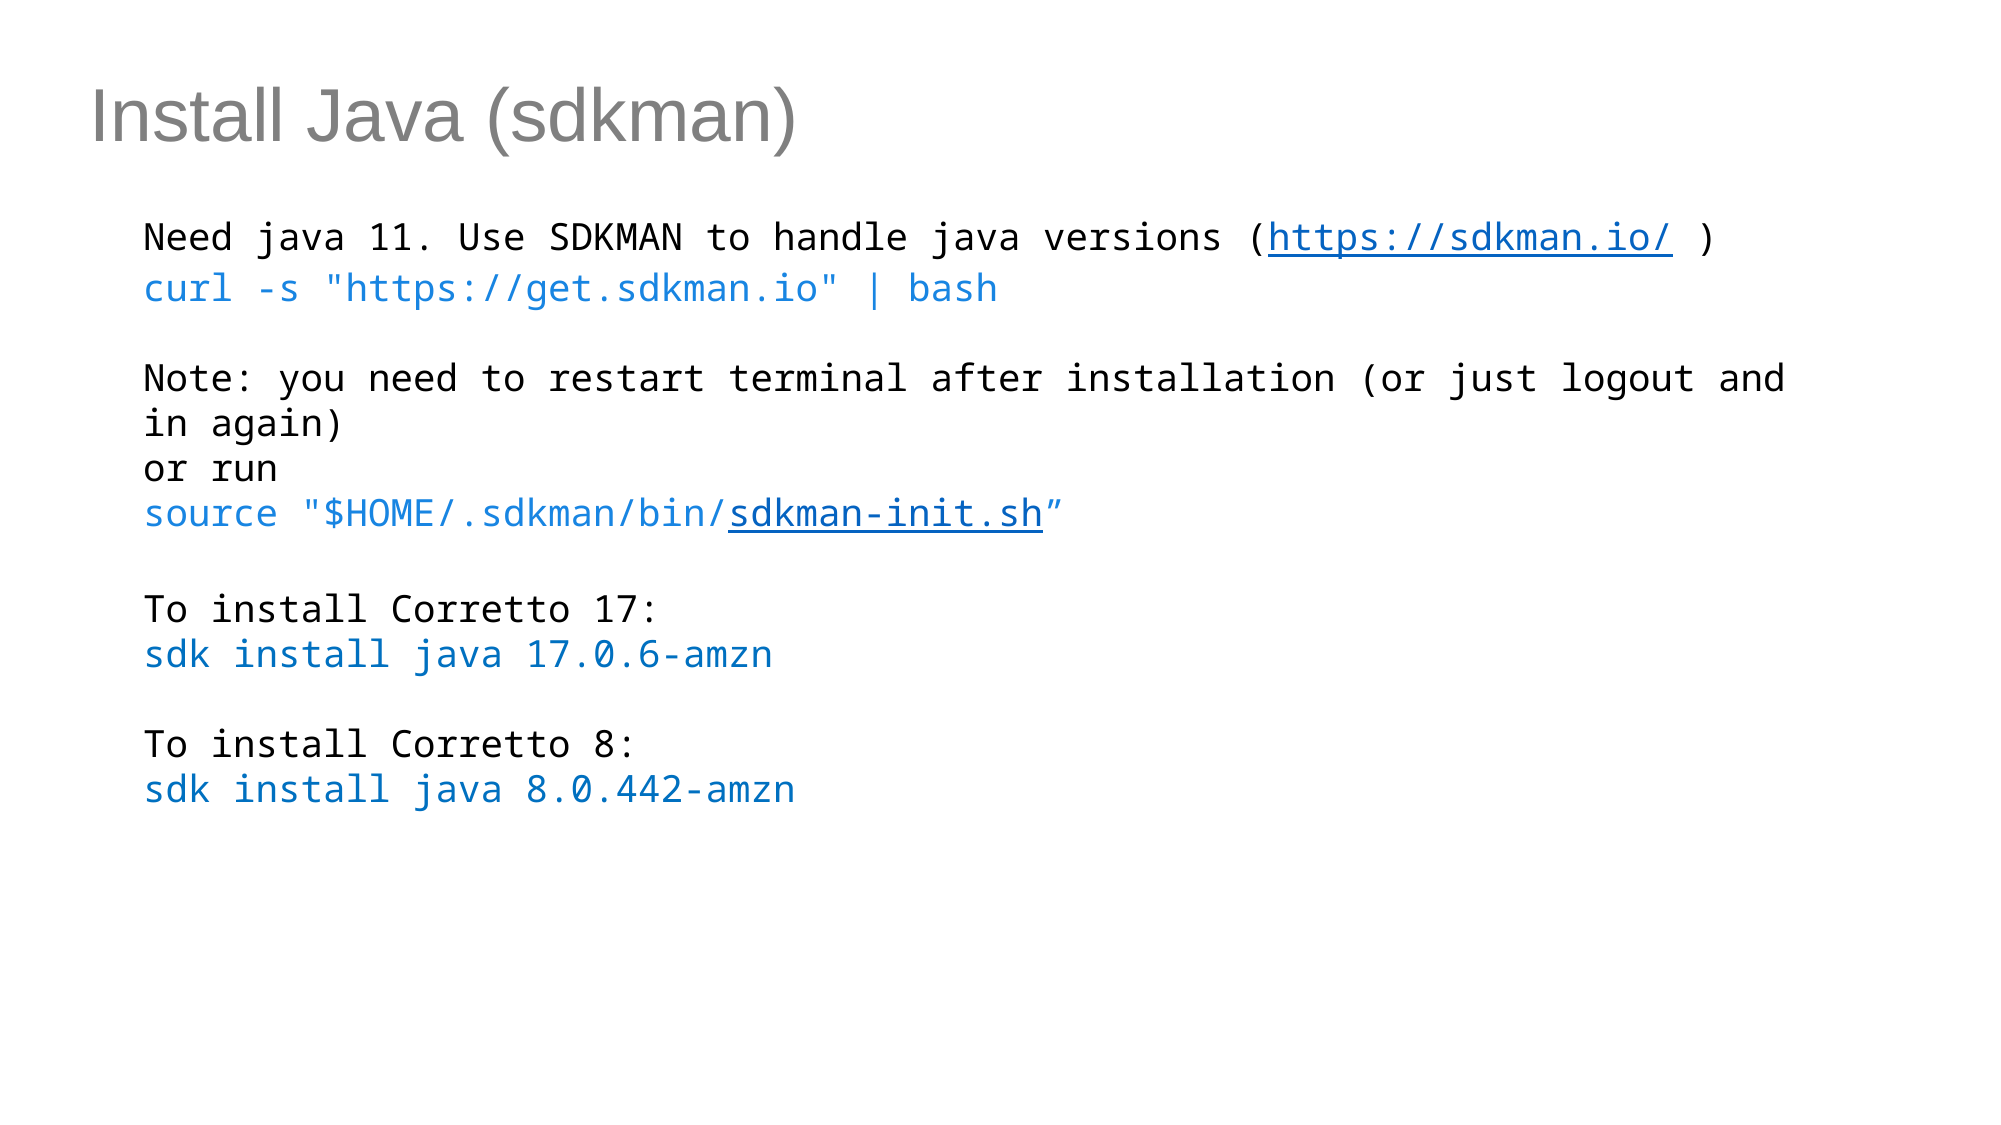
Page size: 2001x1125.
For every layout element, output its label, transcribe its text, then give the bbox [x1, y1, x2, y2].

text_box Install Java (sdkman) [74, 69, 1800, 316]
text_box Need java 11. Use SDKMAN to handle java versions (https://sdkman.io/ ) curl -s "https://get.sdkman.io" | bash Note: you need to restart terminal after installation (or just logout and in again) or run source "$HOME/.sdkman/bin/sdkman-init.sh” To install Corretto 17: sdk install java 17.0.6-amzn To install Corretto 8: sdk install java 8.0.442-amzn [128, 205, 1837, 818]
